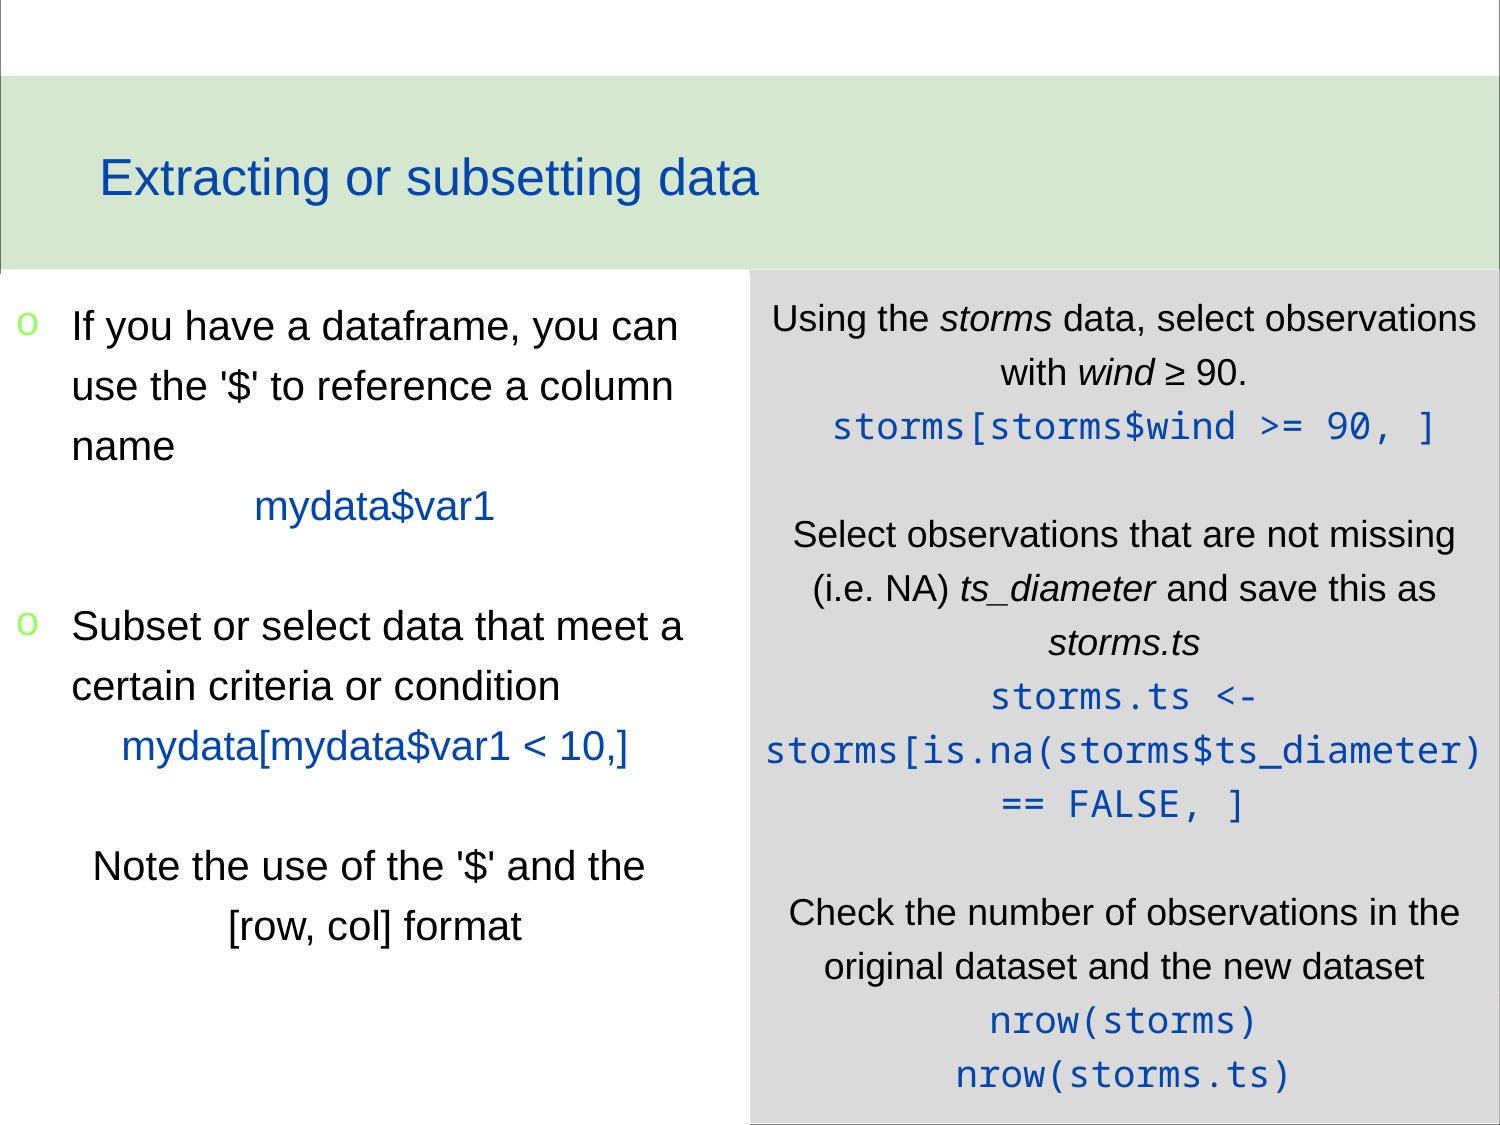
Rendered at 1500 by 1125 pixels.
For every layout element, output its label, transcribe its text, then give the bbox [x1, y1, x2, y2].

text_box If you have a dataframe, you can use the '$' to reference a column name mydata$var1 Subset or select data that meet a certain criteria or condition mydata[mydata$var1 < 10,] Note the use of the '$' and the [row, col] format [0, 273, 751, 1125]
title Extracting or subsetting data [99, 112, 821, 238]
picture [0, 0, 1500, 273]
list Using the storms data, select observations with wind ≥ 90. storms[storms$wind >= 90, ] Select observations that are not missing (i.e. NA) ts_diameter and save this as storms.ts storms.ts <- storms[is.na(storms$ts_diameter) == FALSE, ] Check the number of observations in the original dataset and the new dataset nrow(storms) nrow(storms.ts) [749, 270, 1500, 1124]
